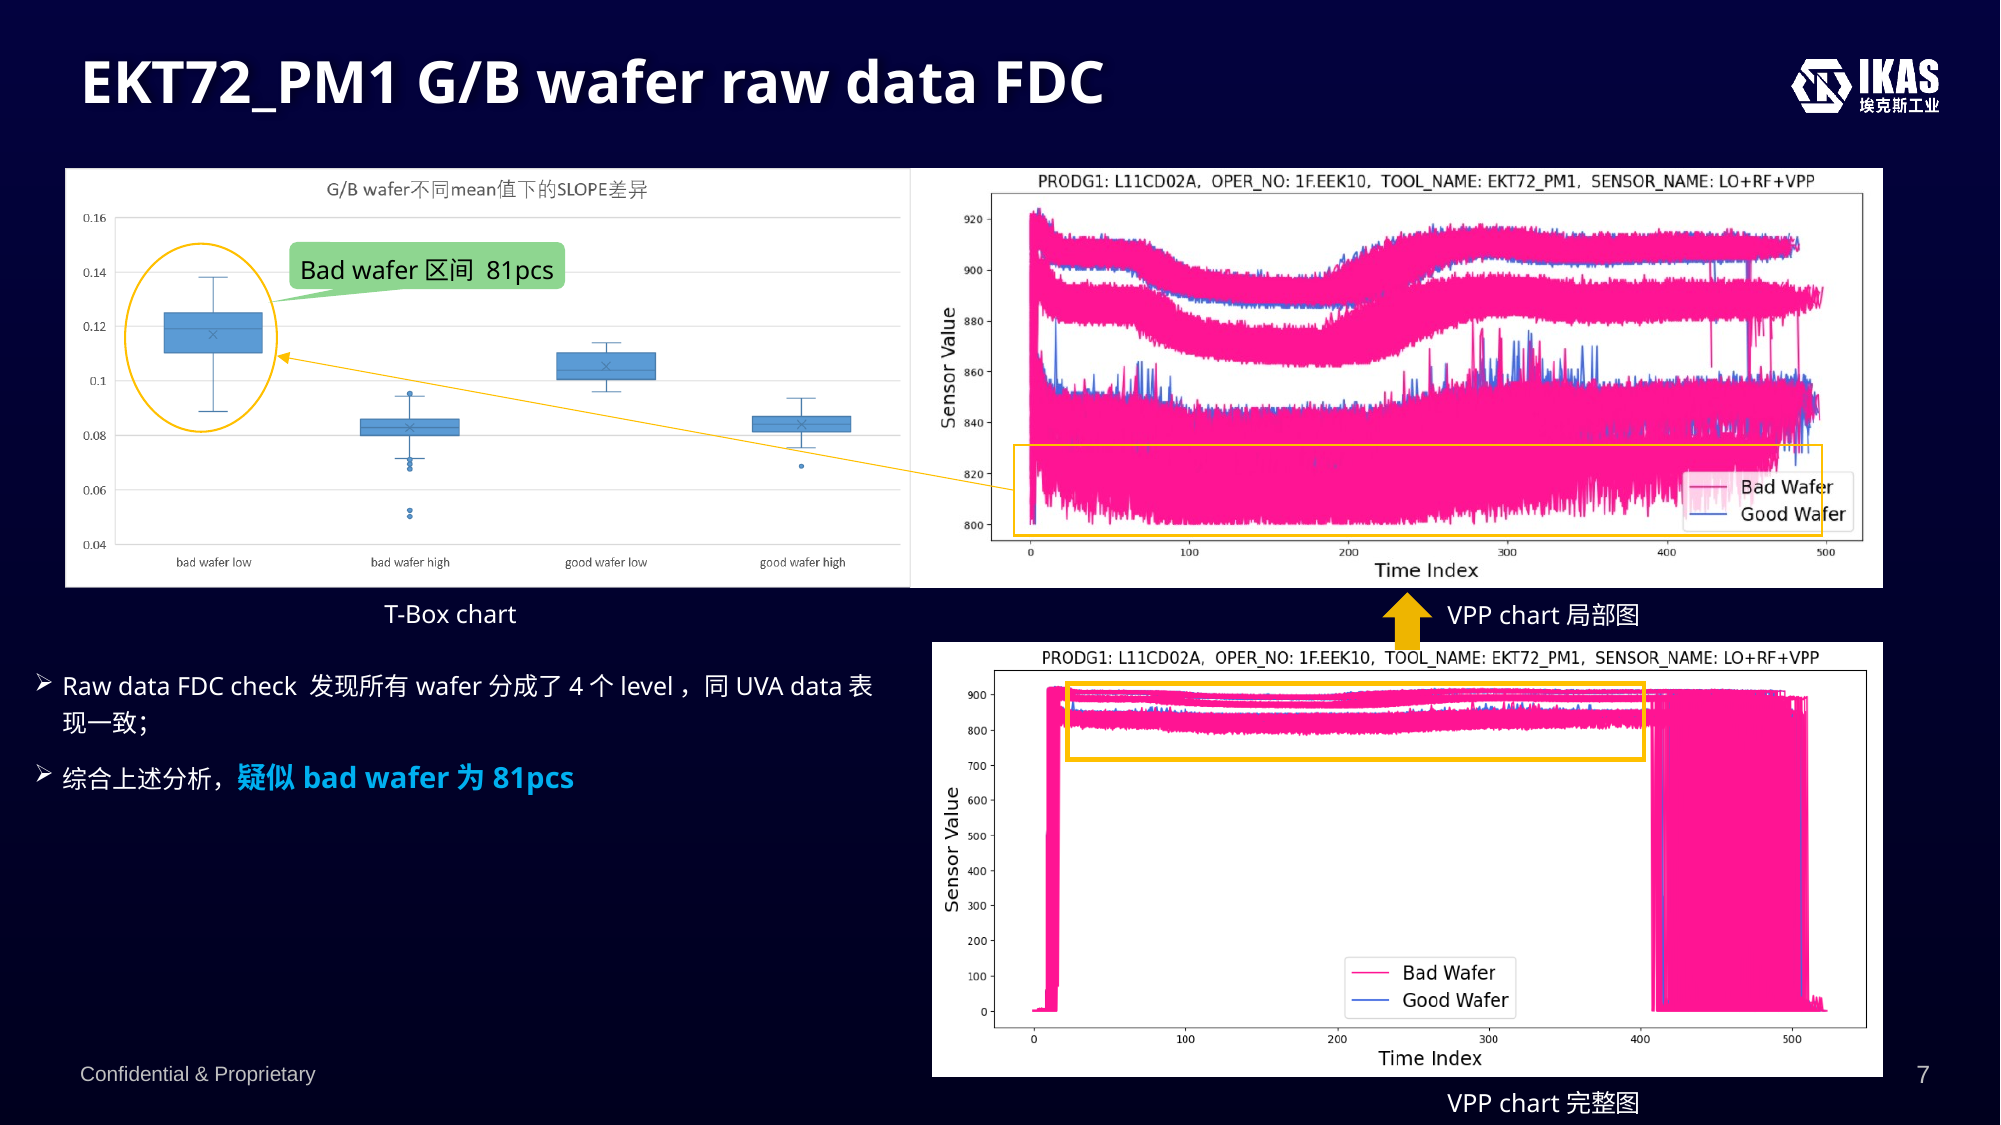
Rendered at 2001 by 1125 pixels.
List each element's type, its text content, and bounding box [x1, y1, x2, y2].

picture [1791, 59, 1939, 113]
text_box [276, 355, 1014, 491]
text_box VPP chart完整图 [1432, 1077, 1662, 1125]
text_box T-Box chart [369, 588, 544, 636]
title EKT72_PM1 G/B wafer raw data FDC [65, 45, 1578, 126]
picture [65, 168, 1883, 588]
text_box Raw data FDC check 发现所有wafer分成了4个level，同UVA data表现一致； 综合上述分析，疑似bad wafer为81pcs [19, 655, 911, 802]
text_box VPP chart局部图 [1432, 588, 1662, 637]
text_box [1379, 590, 1432, 642]
picture [932, 642, 1883, 1077]
